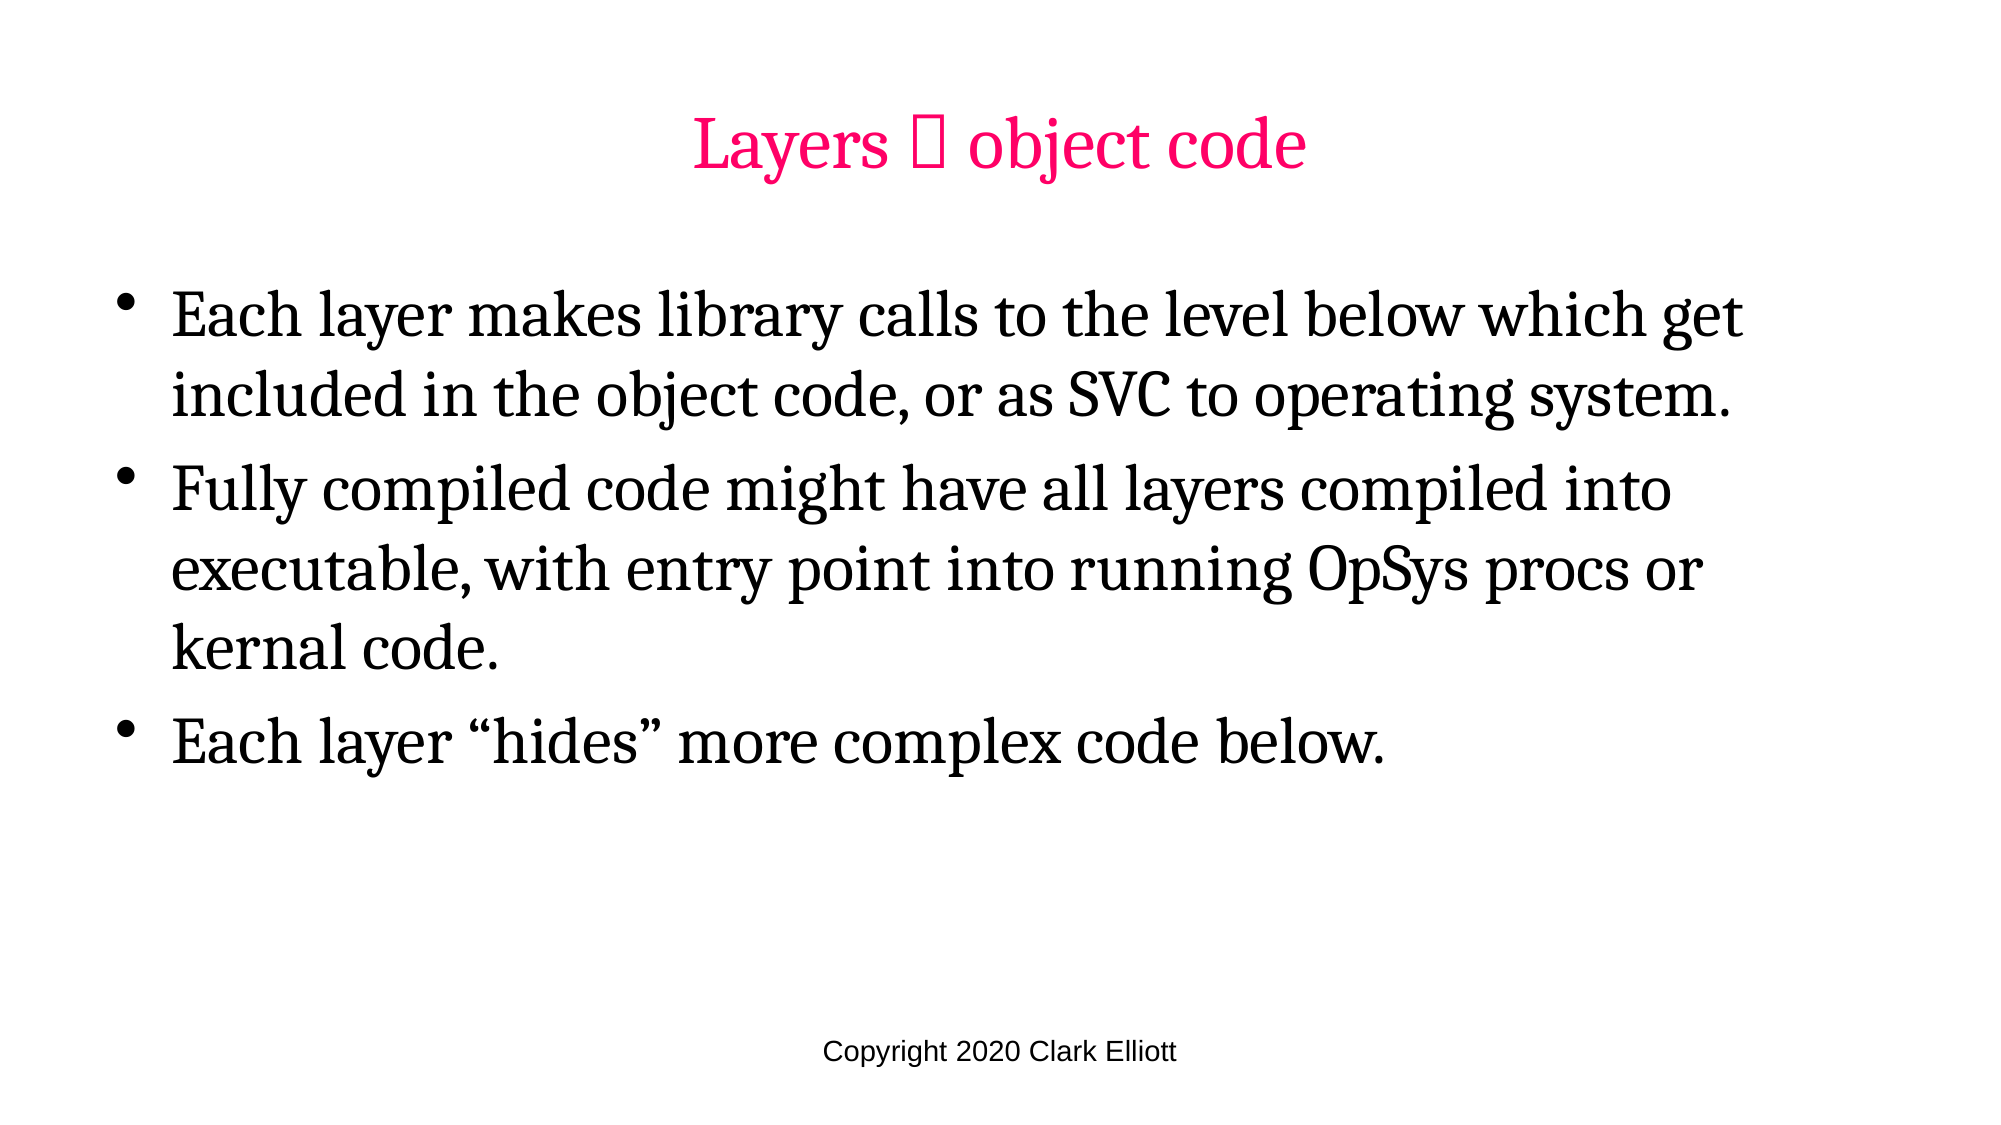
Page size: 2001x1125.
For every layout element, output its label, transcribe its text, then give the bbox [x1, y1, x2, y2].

title Layers  object code [99, 45, 1900, 233]
list Each layer makes library calls to the level below which get included in the object code, or as SVC to operating system. Fully compiled code might have all layers compiled into executable, with entry point into running OpSys procs or kernal code. Each layer “hides” more complex code below. [99, 262, 1900, 1005]
text_box Copyright 2020 Clark Elliott [762, 1024, 1238, 1103]
